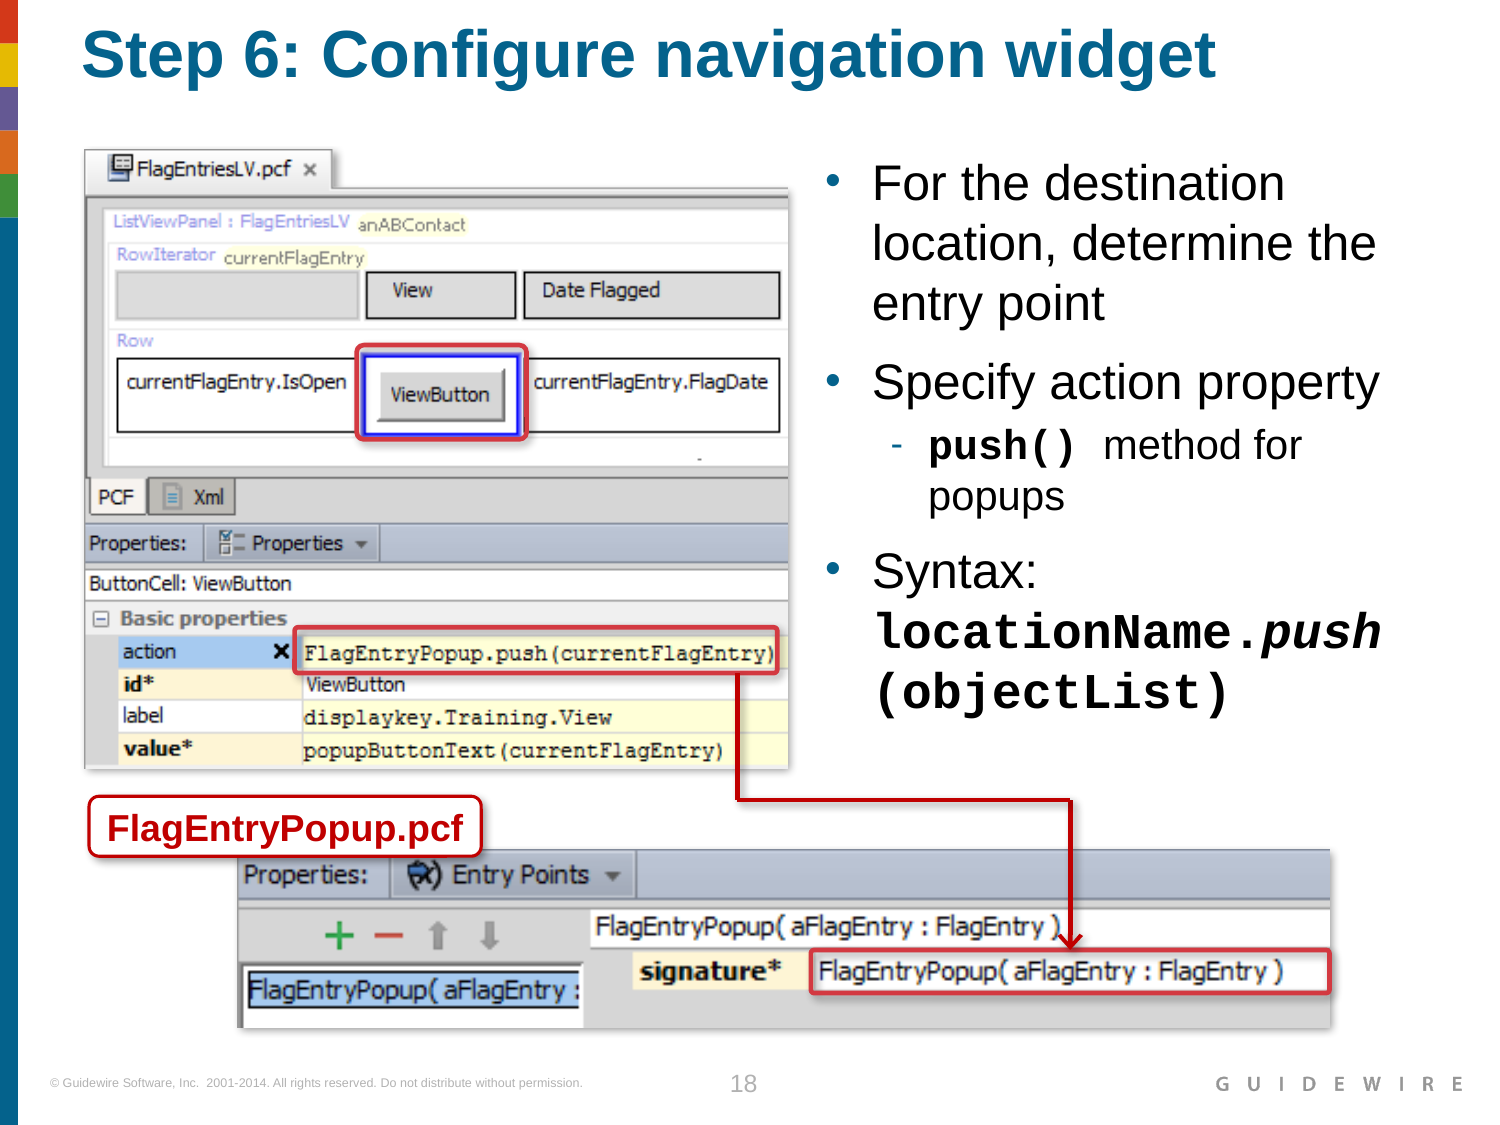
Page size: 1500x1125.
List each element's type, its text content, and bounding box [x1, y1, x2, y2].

picture [1215, 1073, 1480, 1096]
picture [236, 849, 1330, 1029]
list For the destination location, determine the entry point Specify action property push() method for popups Syntax: locationName.push (objectList) [825, 149, 1450, 1049]
text_box FlagEntryPopup.pcf [89, 796, 482, 857]
title Step 6: Configure navigation widget [81, 19, 1446, 142]
picture [83, 149, 788, 770]
